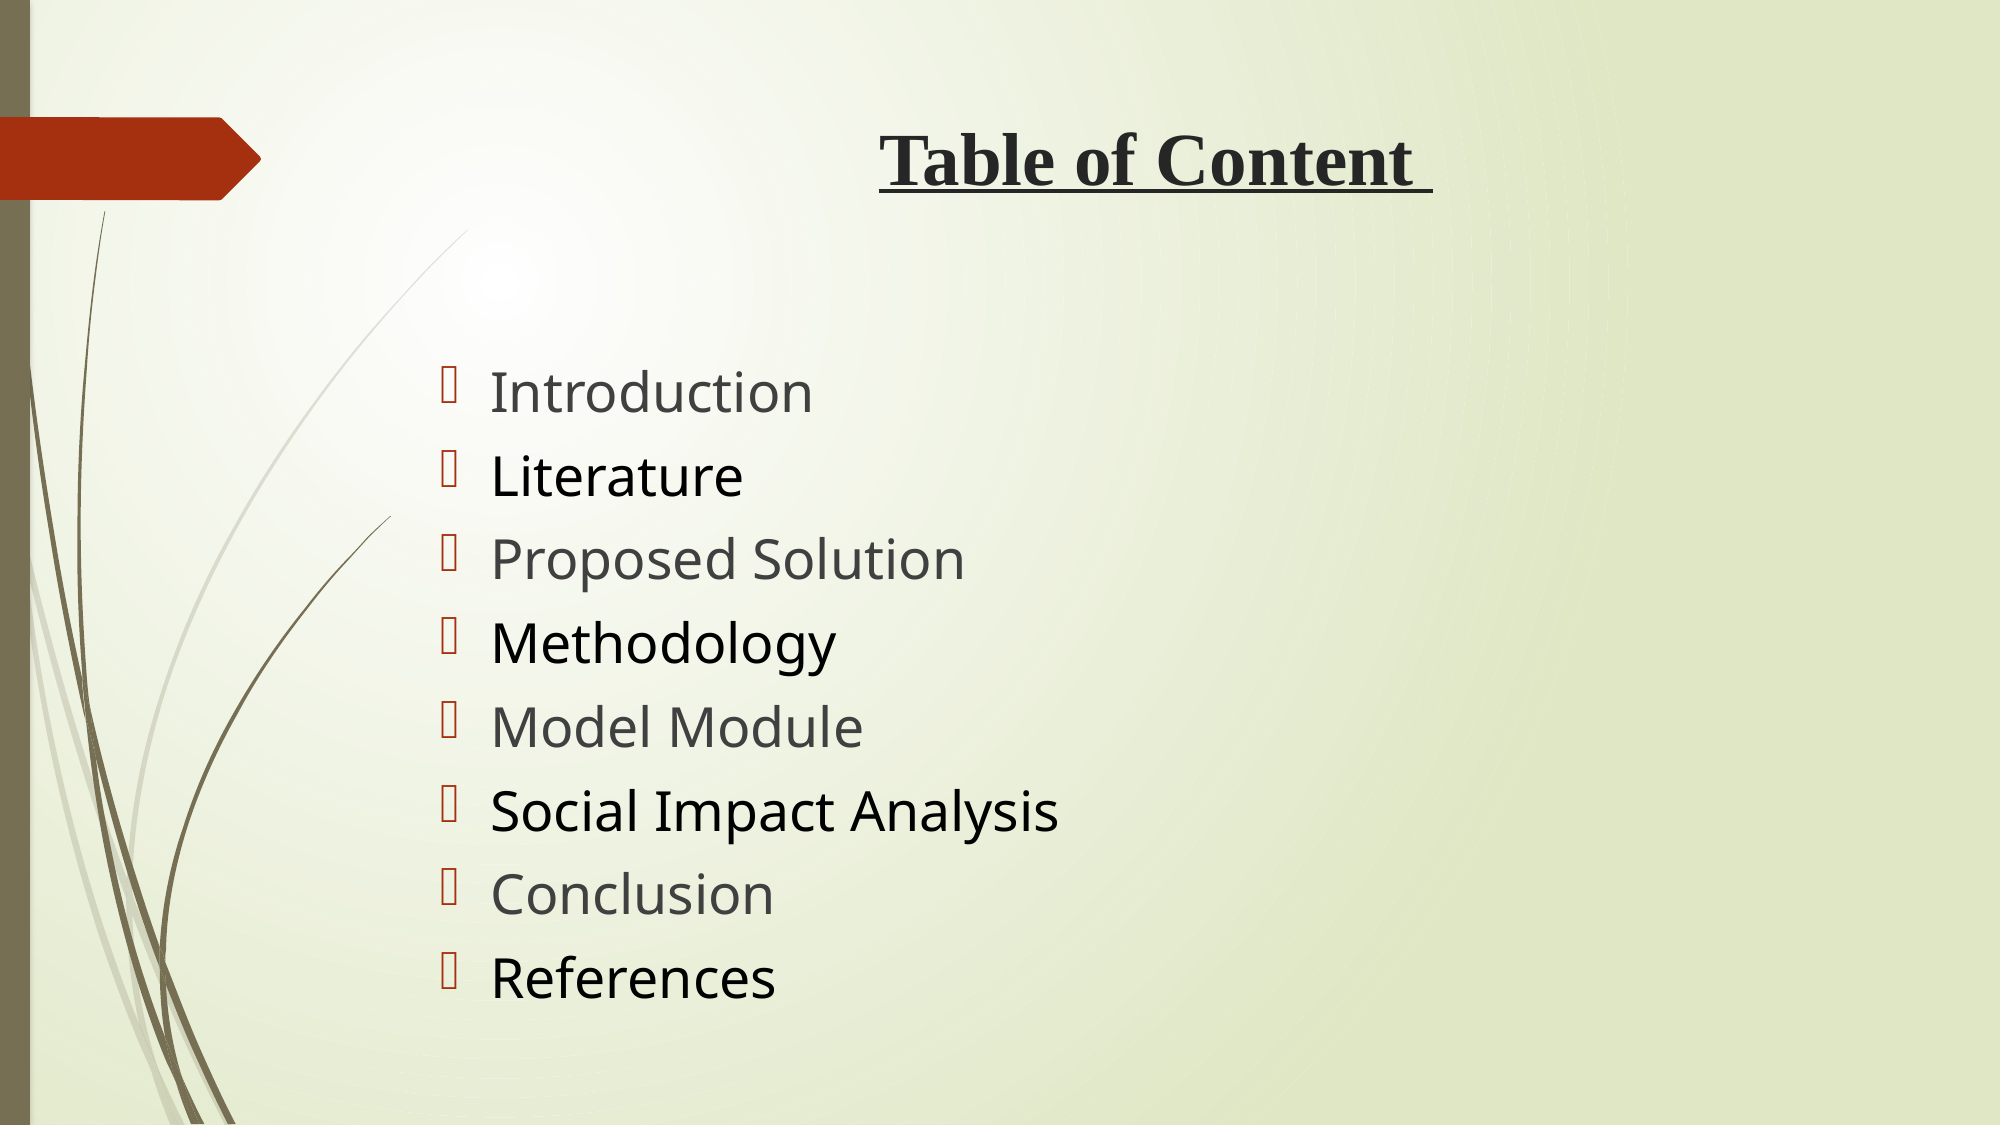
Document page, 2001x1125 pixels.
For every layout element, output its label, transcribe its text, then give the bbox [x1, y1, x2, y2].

list Introduction Literature Proposed Solution Methodology Model Module Social Impact Analysis Conclusion References [424, 350, 1888, 1023]
title Table of Content [425, 102, 1888, 313]
